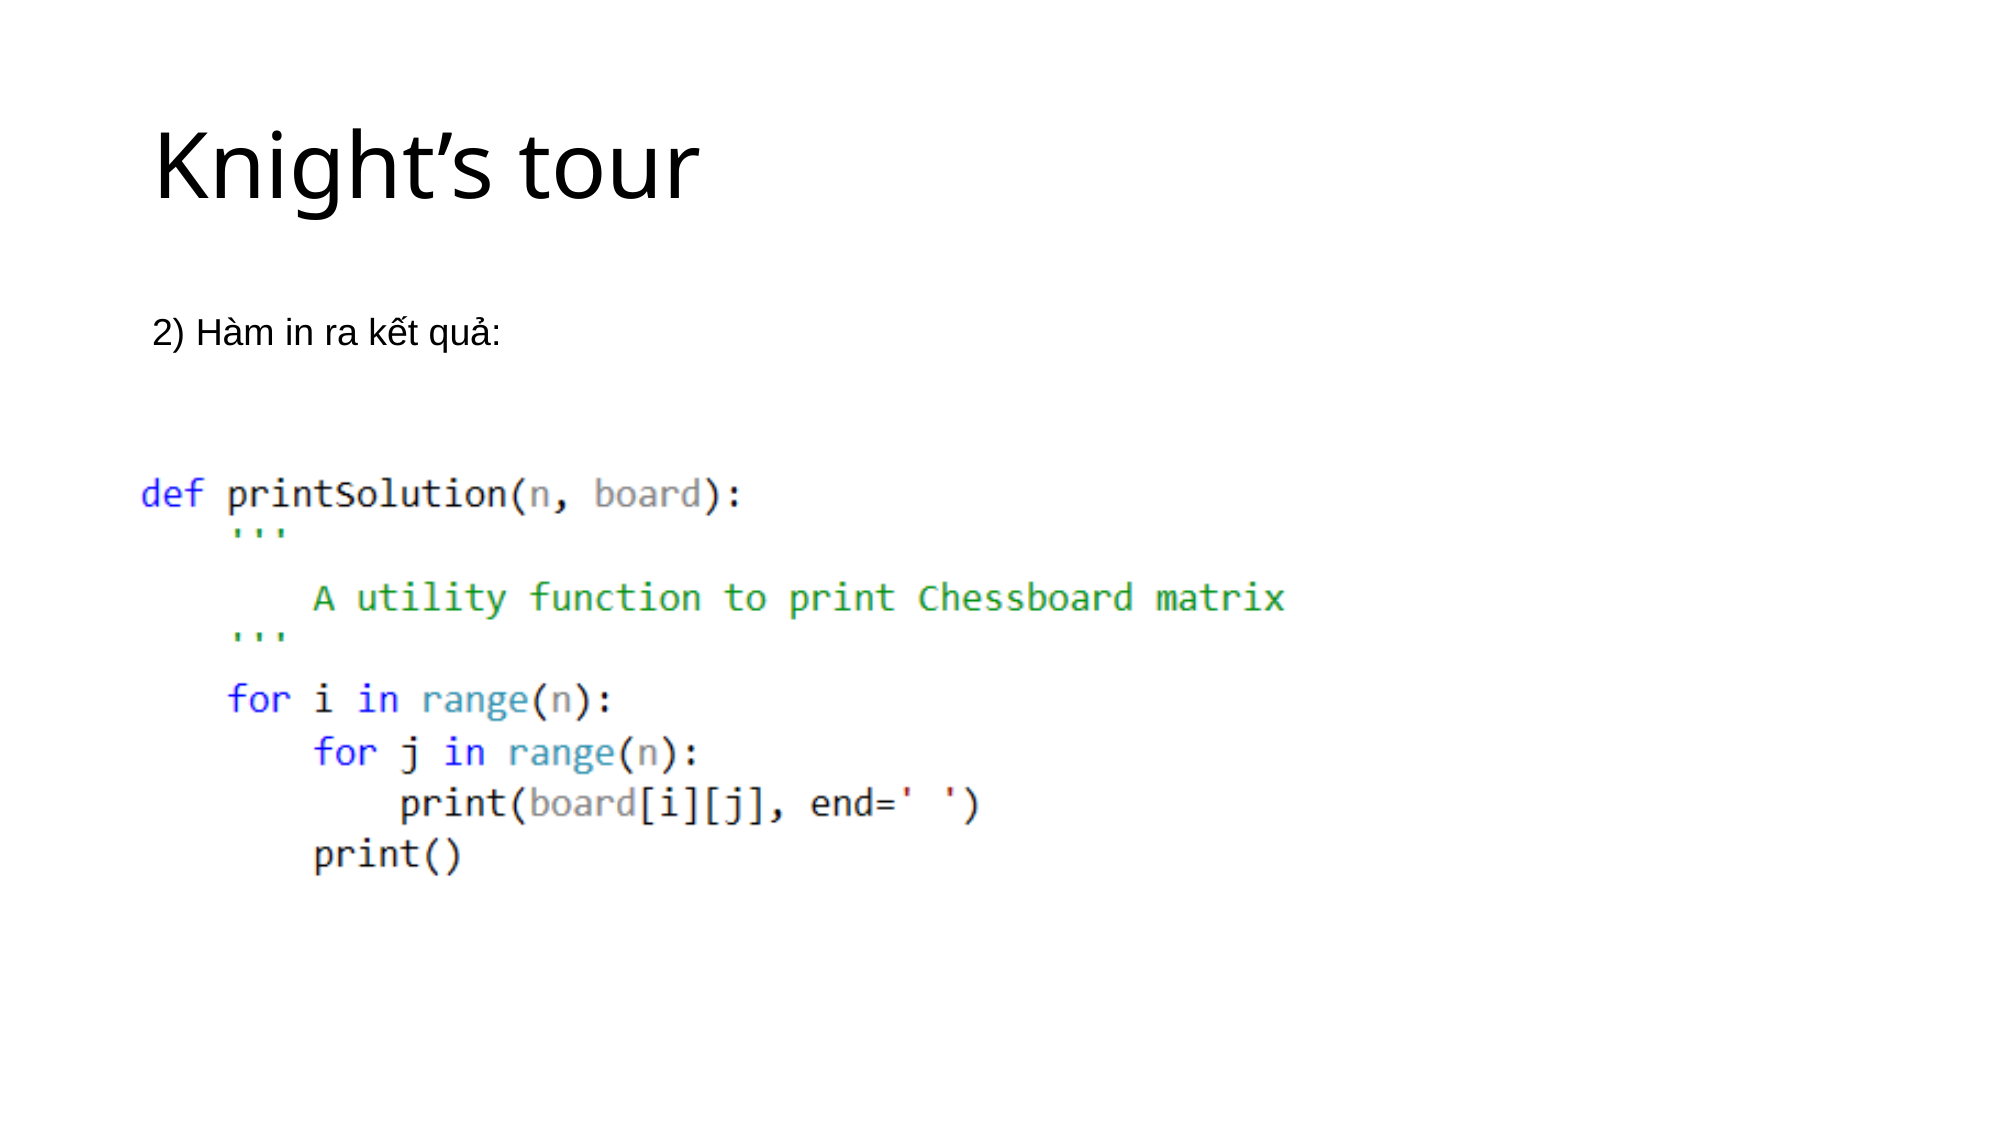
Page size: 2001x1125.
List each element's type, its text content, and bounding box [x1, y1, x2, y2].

text_box 2) Hàm in ra kết quả: [137, 300, 1863, 496]
title Knight’s tour [137, 59, 1863, 278]
picture [137, 441, 1328, 907]
